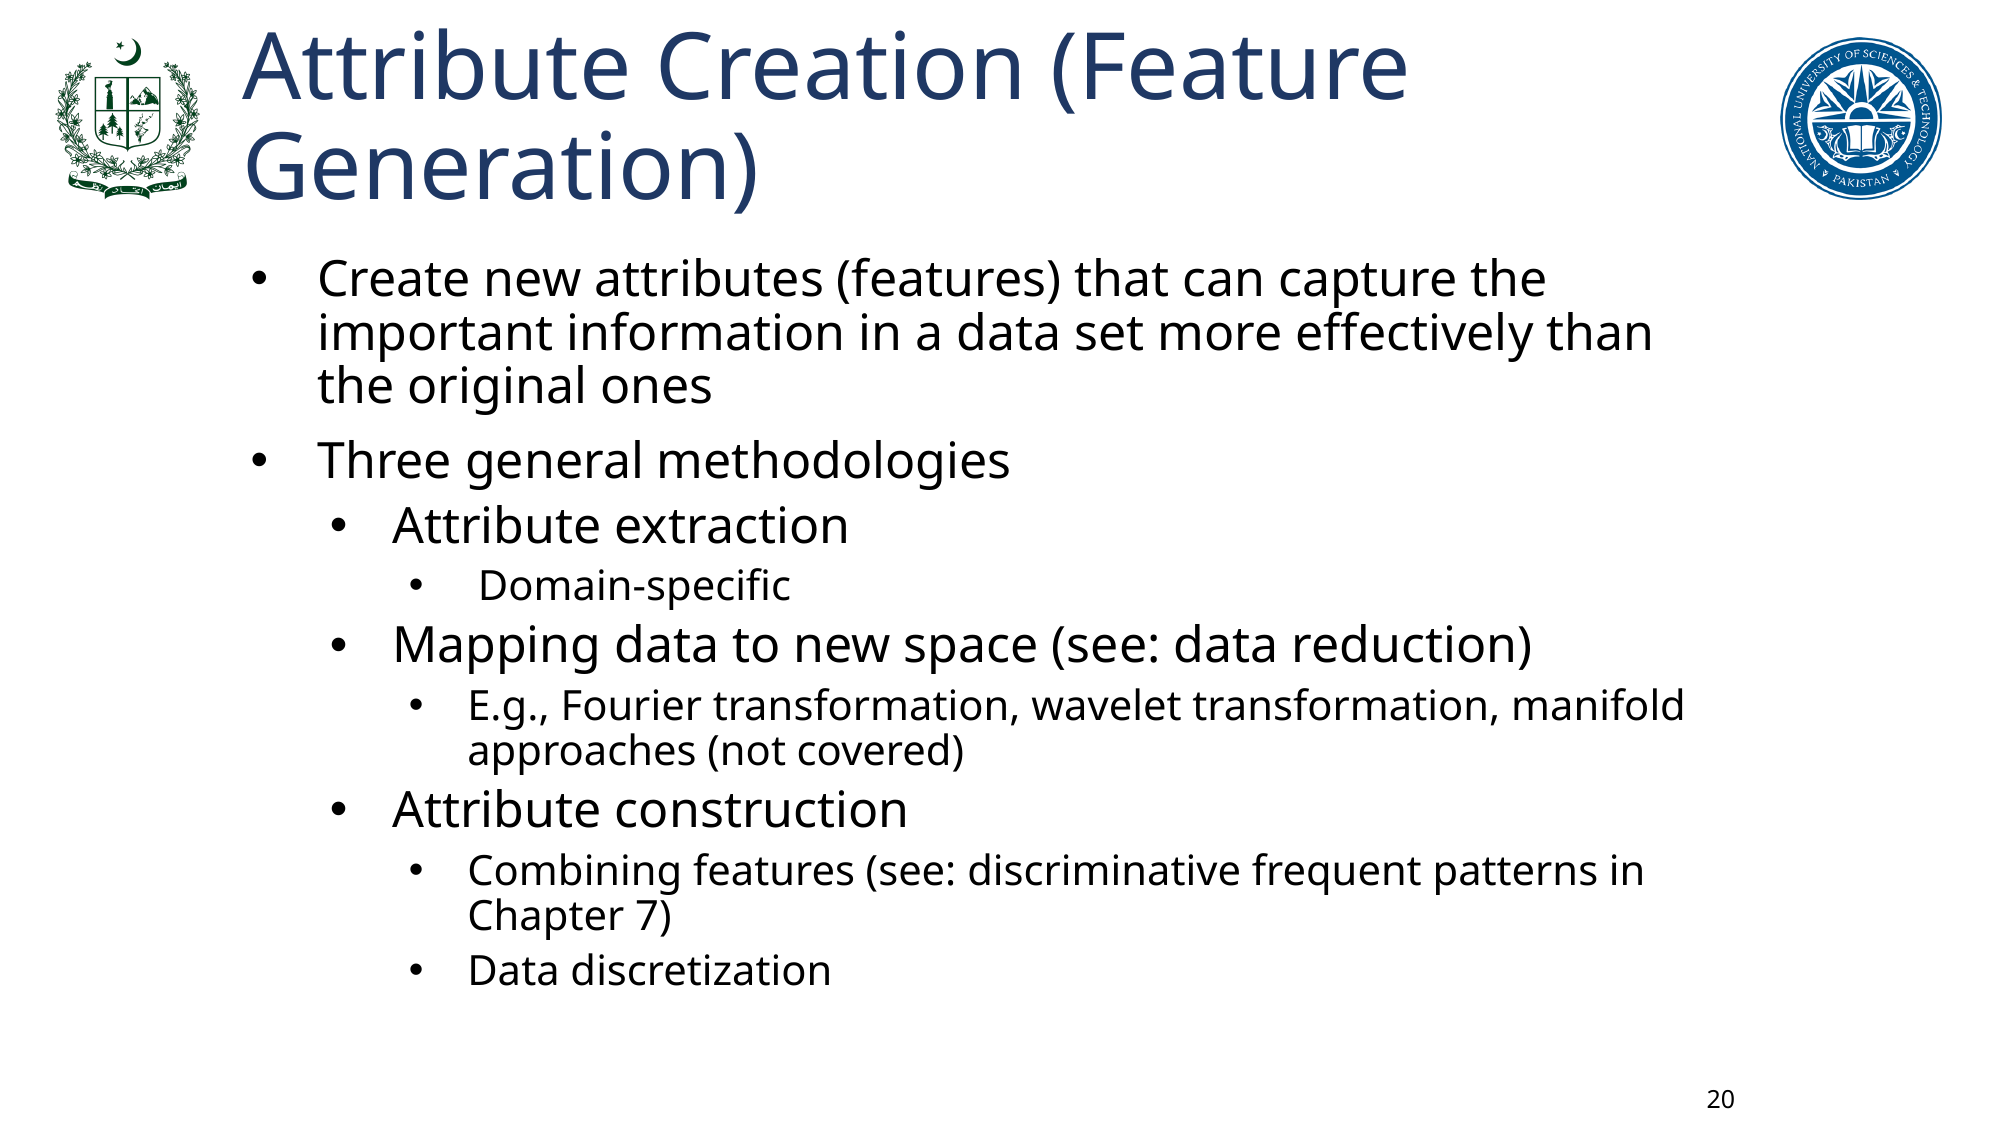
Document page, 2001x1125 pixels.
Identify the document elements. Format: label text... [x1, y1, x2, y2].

picture [55, 38, 200, 200]
picture [1780, 37, 1942, 200]
text_box [1437, 1062, 1750, 1125]
title Attribute Creation (Feature Generation) [227, 9, 1753, 228]
list Create new attributes (features) that can capture the important information in a data set more effectively than the original ones Three general methodologies Attribute extraction Domain-specific Mapping data to new space (see: data reduction) E.g., Fourier transformation, wavelet transformation, manifold approaches (not covered) Attribute construction Combining features (see: discriminative frequent patterns in Chapter 7) Data discretization [227, 245, 1753, 1014]
